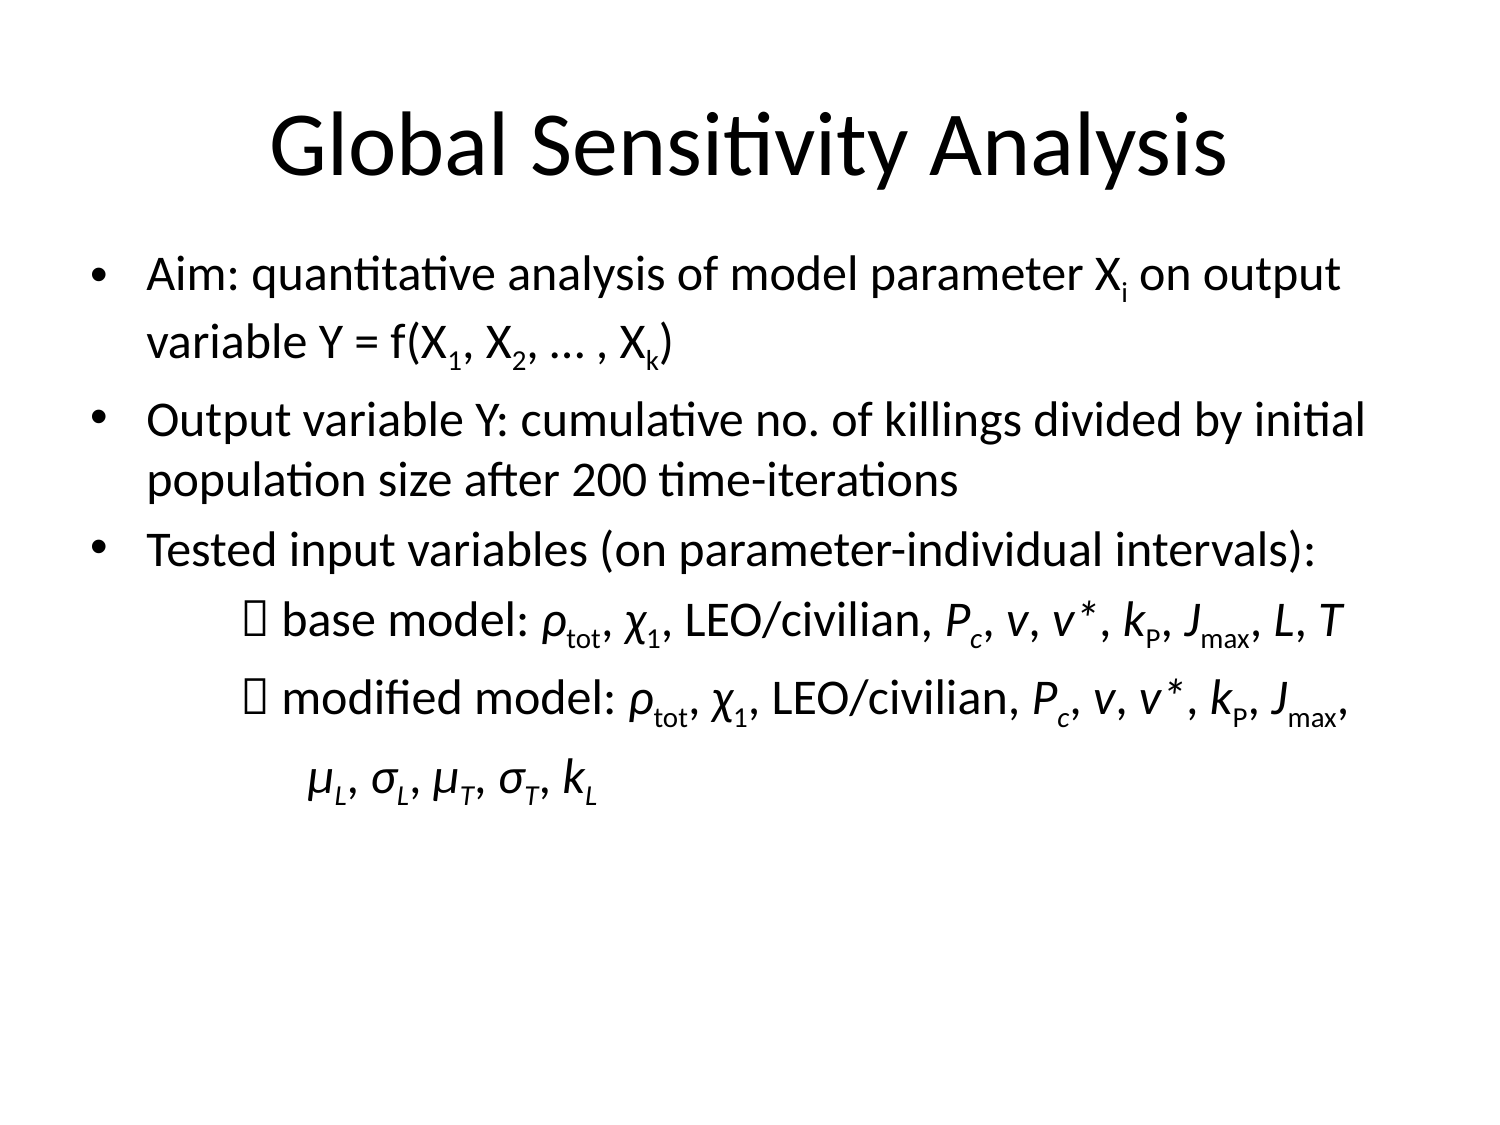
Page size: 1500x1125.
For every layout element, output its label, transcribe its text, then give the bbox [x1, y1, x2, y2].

list Aim: quantitative analysis of model parameter Xi on output variable Y = f(X1, X2, … , Xk) Output variable Y: cumulative no. of killings divided by initial population size after 200 time-iterations Tested input variables (on parameter-individual intervals):  base model: ρtot, χ1, LEO/civilian, Pc, v, v*, kP, Jmax, L, T  modified model: ρtot, χ1, LEO/civilian, Pc, v, v*, kP, Jmax, μL, σL, μT, σT, kL [75, 232, 1425, 1005]
title Global Sensitivity Analysis [75, 45, 1425, 232]
